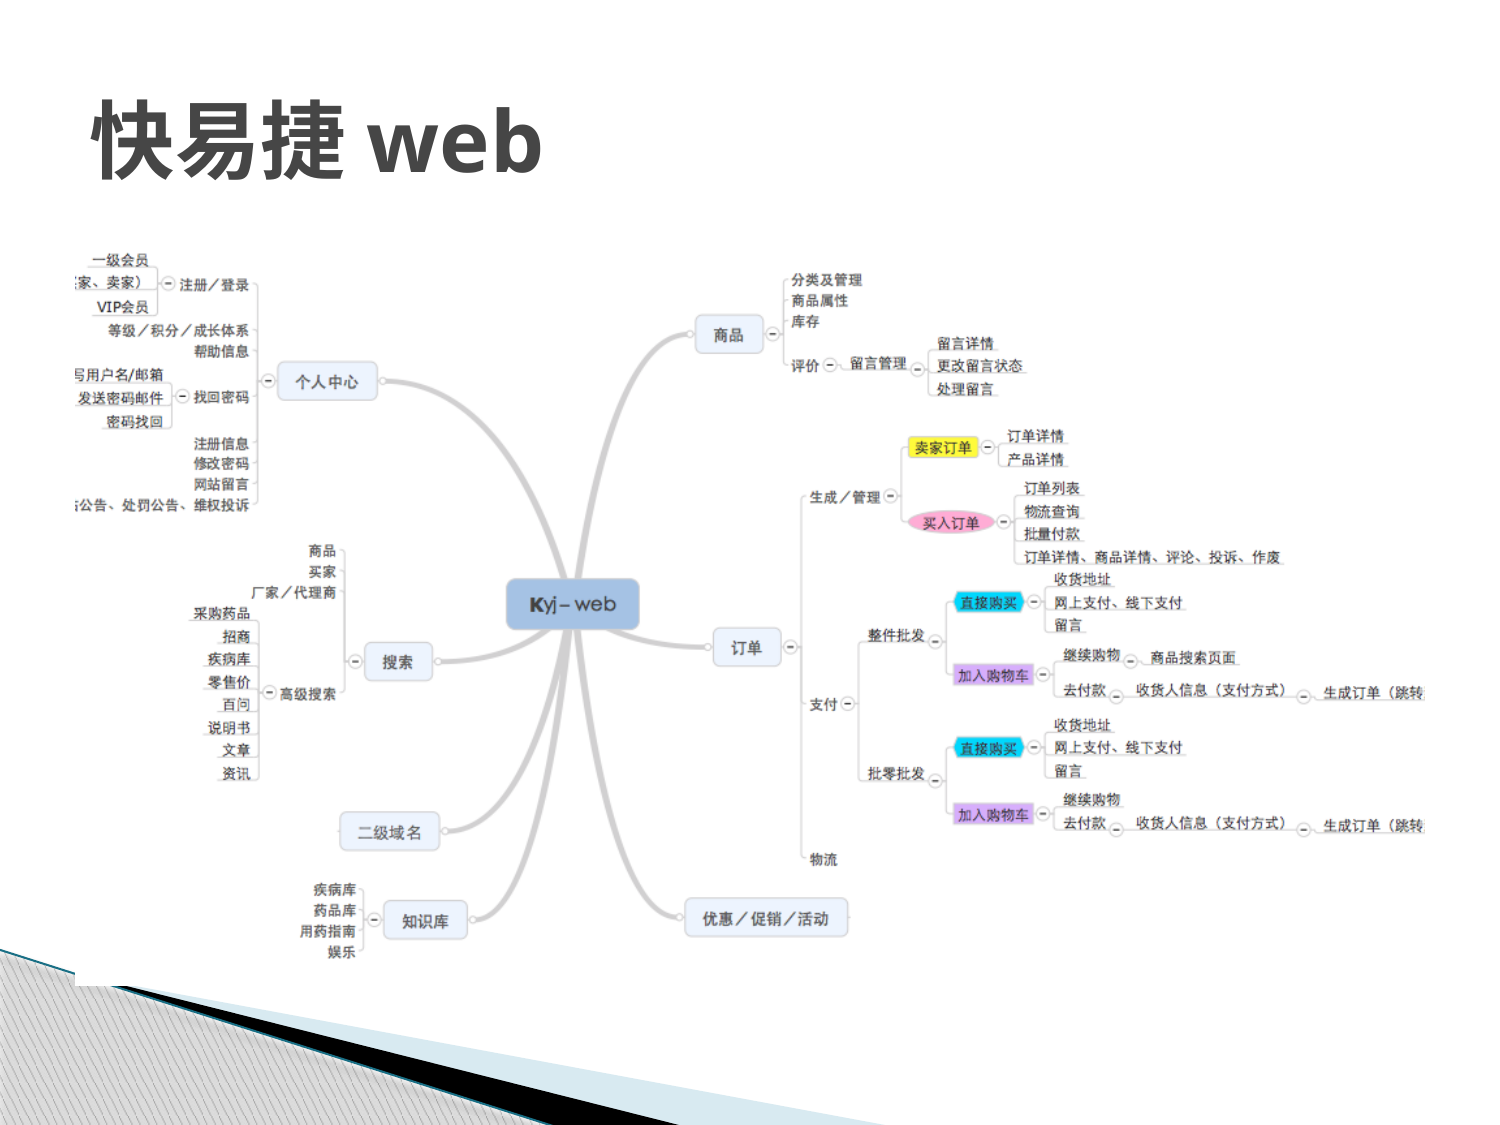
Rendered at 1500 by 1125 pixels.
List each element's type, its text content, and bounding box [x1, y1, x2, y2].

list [74, 242, 1426, 986]
title 快易捷web [75, 45, 1425, 233]
